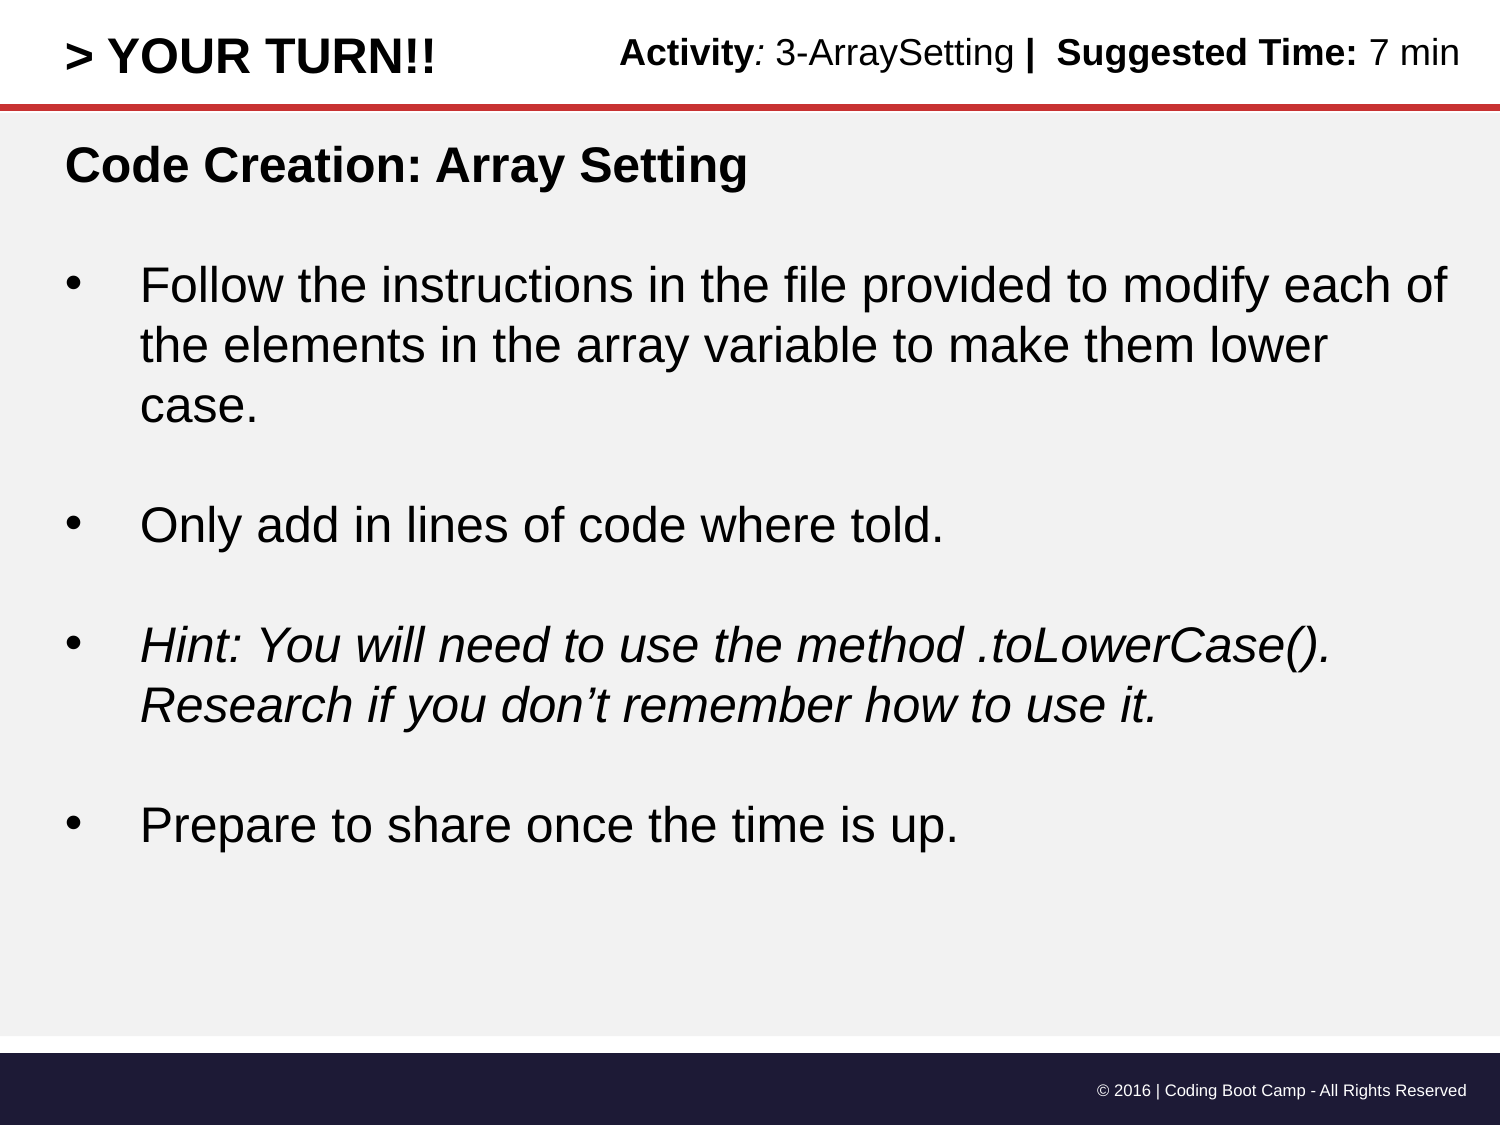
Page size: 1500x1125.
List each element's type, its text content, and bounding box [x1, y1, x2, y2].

text_box > YOUR TURN!! [50, 16, 913, 91]
text_box Code Creation: Array Setting Follow the instructions in the file provided to modify each of the elements in the array variable to make them lower case. Only add in lines of code where told. Hint: You will need to use the method .toLowerCase(). Research if you don’t remember how to use it. Prepare to share once the time is up. [49, 124, 1475, 920]
text_box Activity: 3-ArraySetting | Suggested Time: 7 min [474, 20, 1475, 81]
text_box [0, 112, 1500, 1037]
